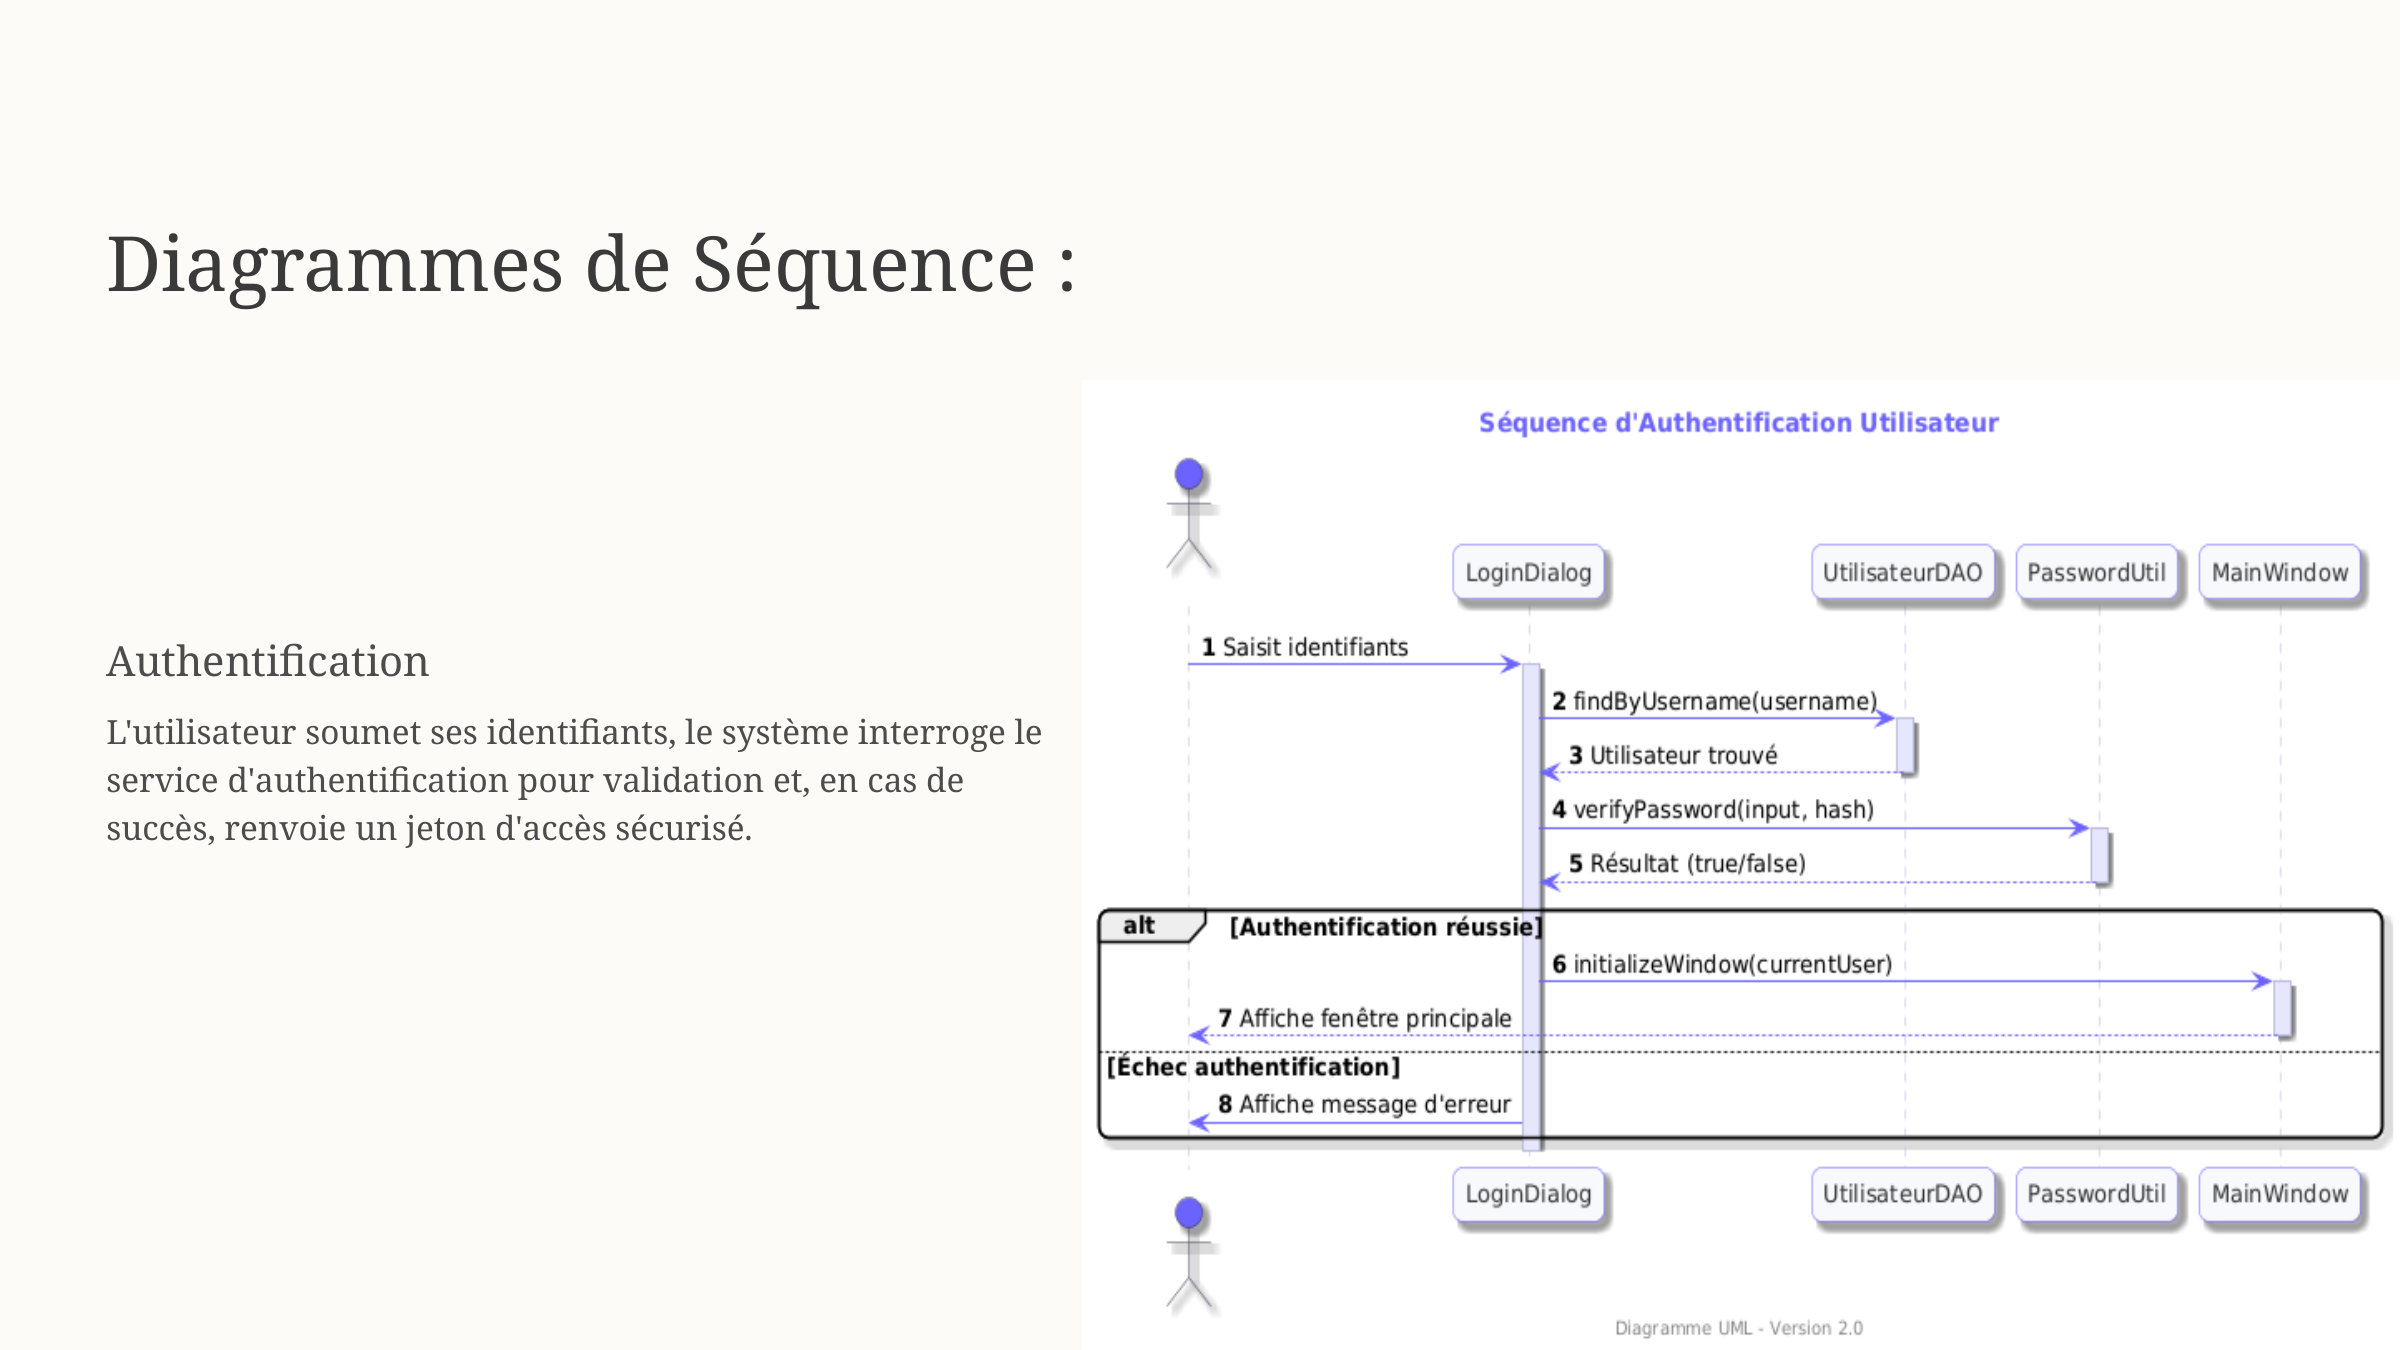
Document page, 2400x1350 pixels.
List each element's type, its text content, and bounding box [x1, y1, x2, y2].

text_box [106, 637, 1048, 850]
text_box Diagrammes de Séquence : [106, 211, 2237, 307]
picture [1082, 380, 2400, 1350]
